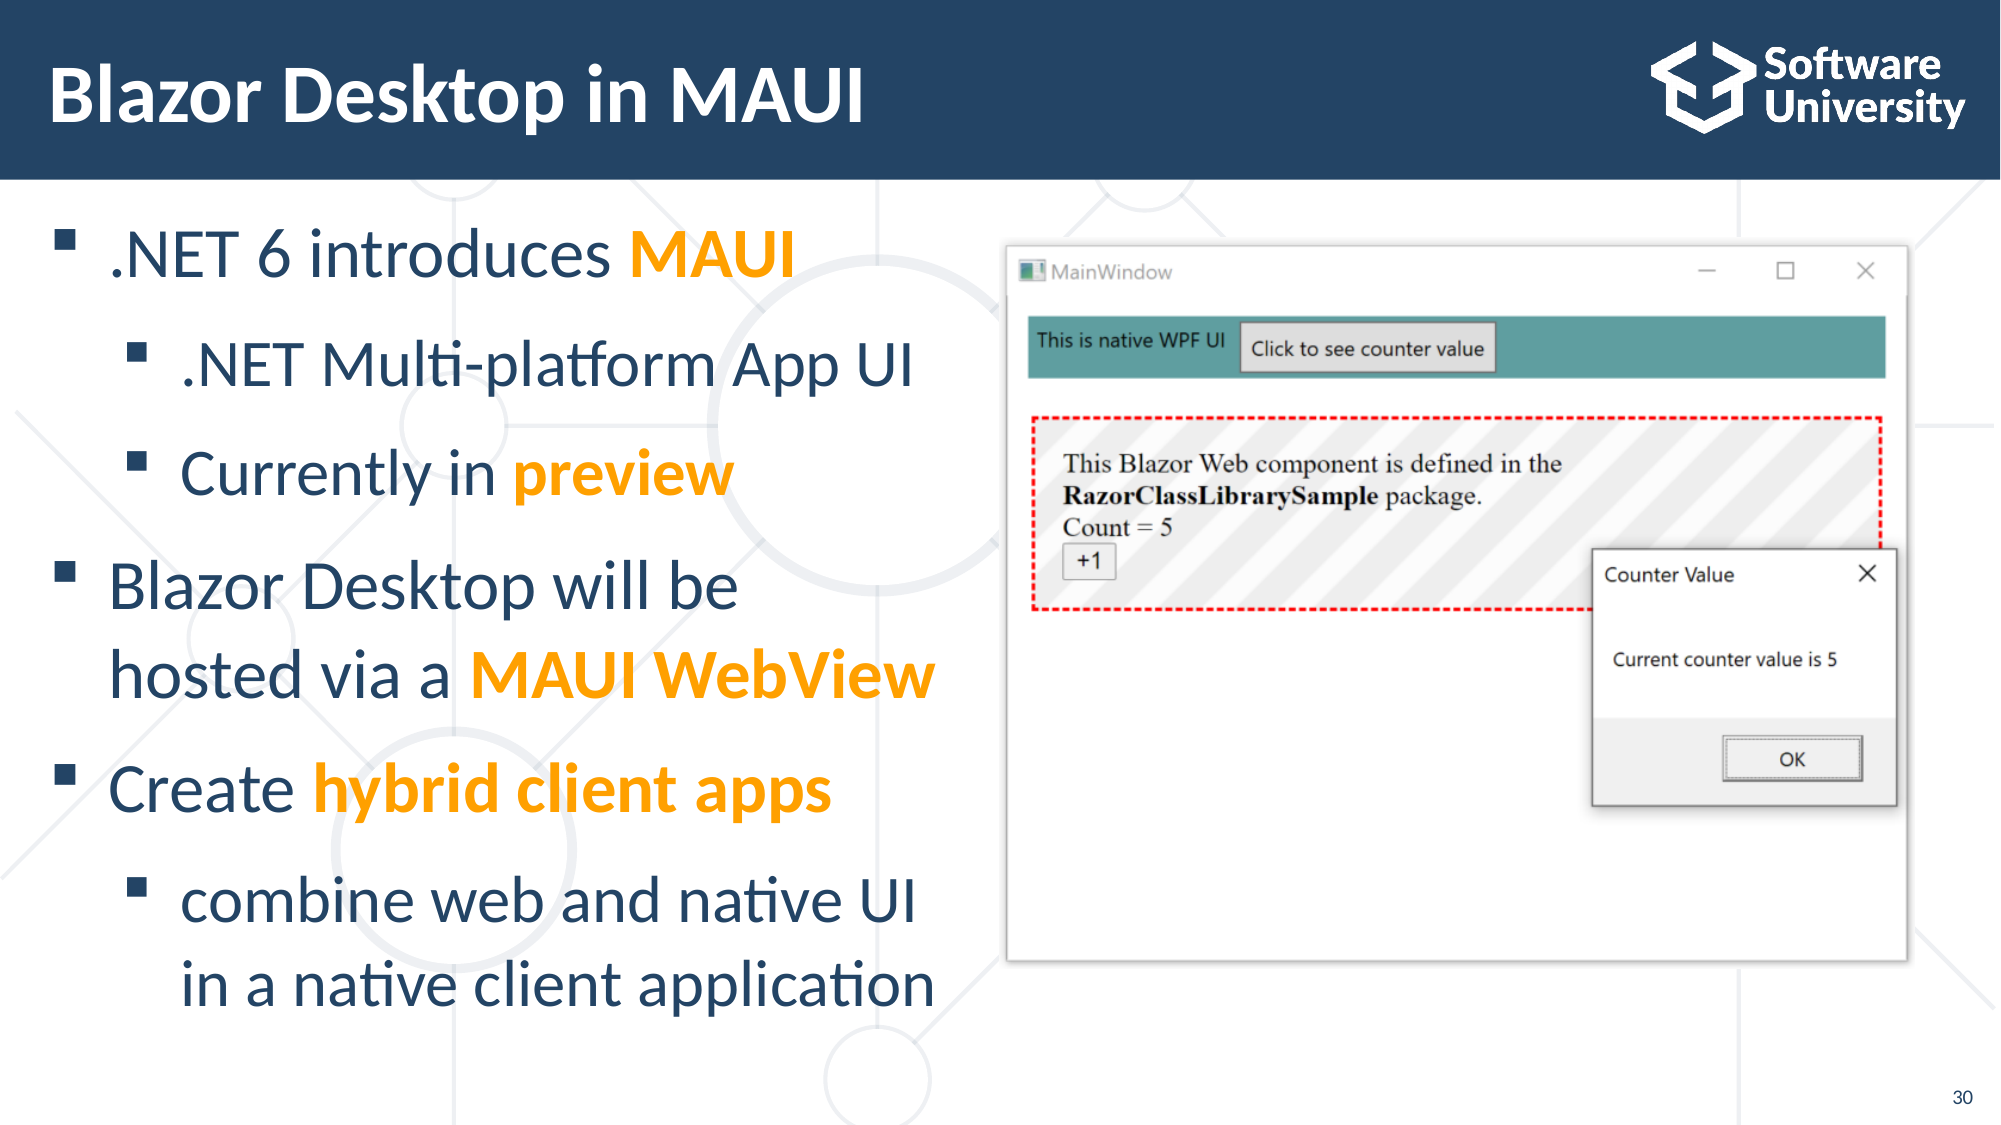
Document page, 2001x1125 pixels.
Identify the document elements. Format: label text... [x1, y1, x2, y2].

title Blazor Desktop in MAUI [31, 16, 1625, 162]
picture [999, 237, 1915, 969]
list .NET 6 introduces MAUI .NET Multi-platform App UI Currently in preview Blazor Desktop will be hosted via a MAUI WebView Create hybrid client apps combine web and native UI in a native client application [31, 196, 1970, 1104]
picture [1651, 41, 1966, 134]
slide_number 30 [1927, 1067, 1989, 1117]
